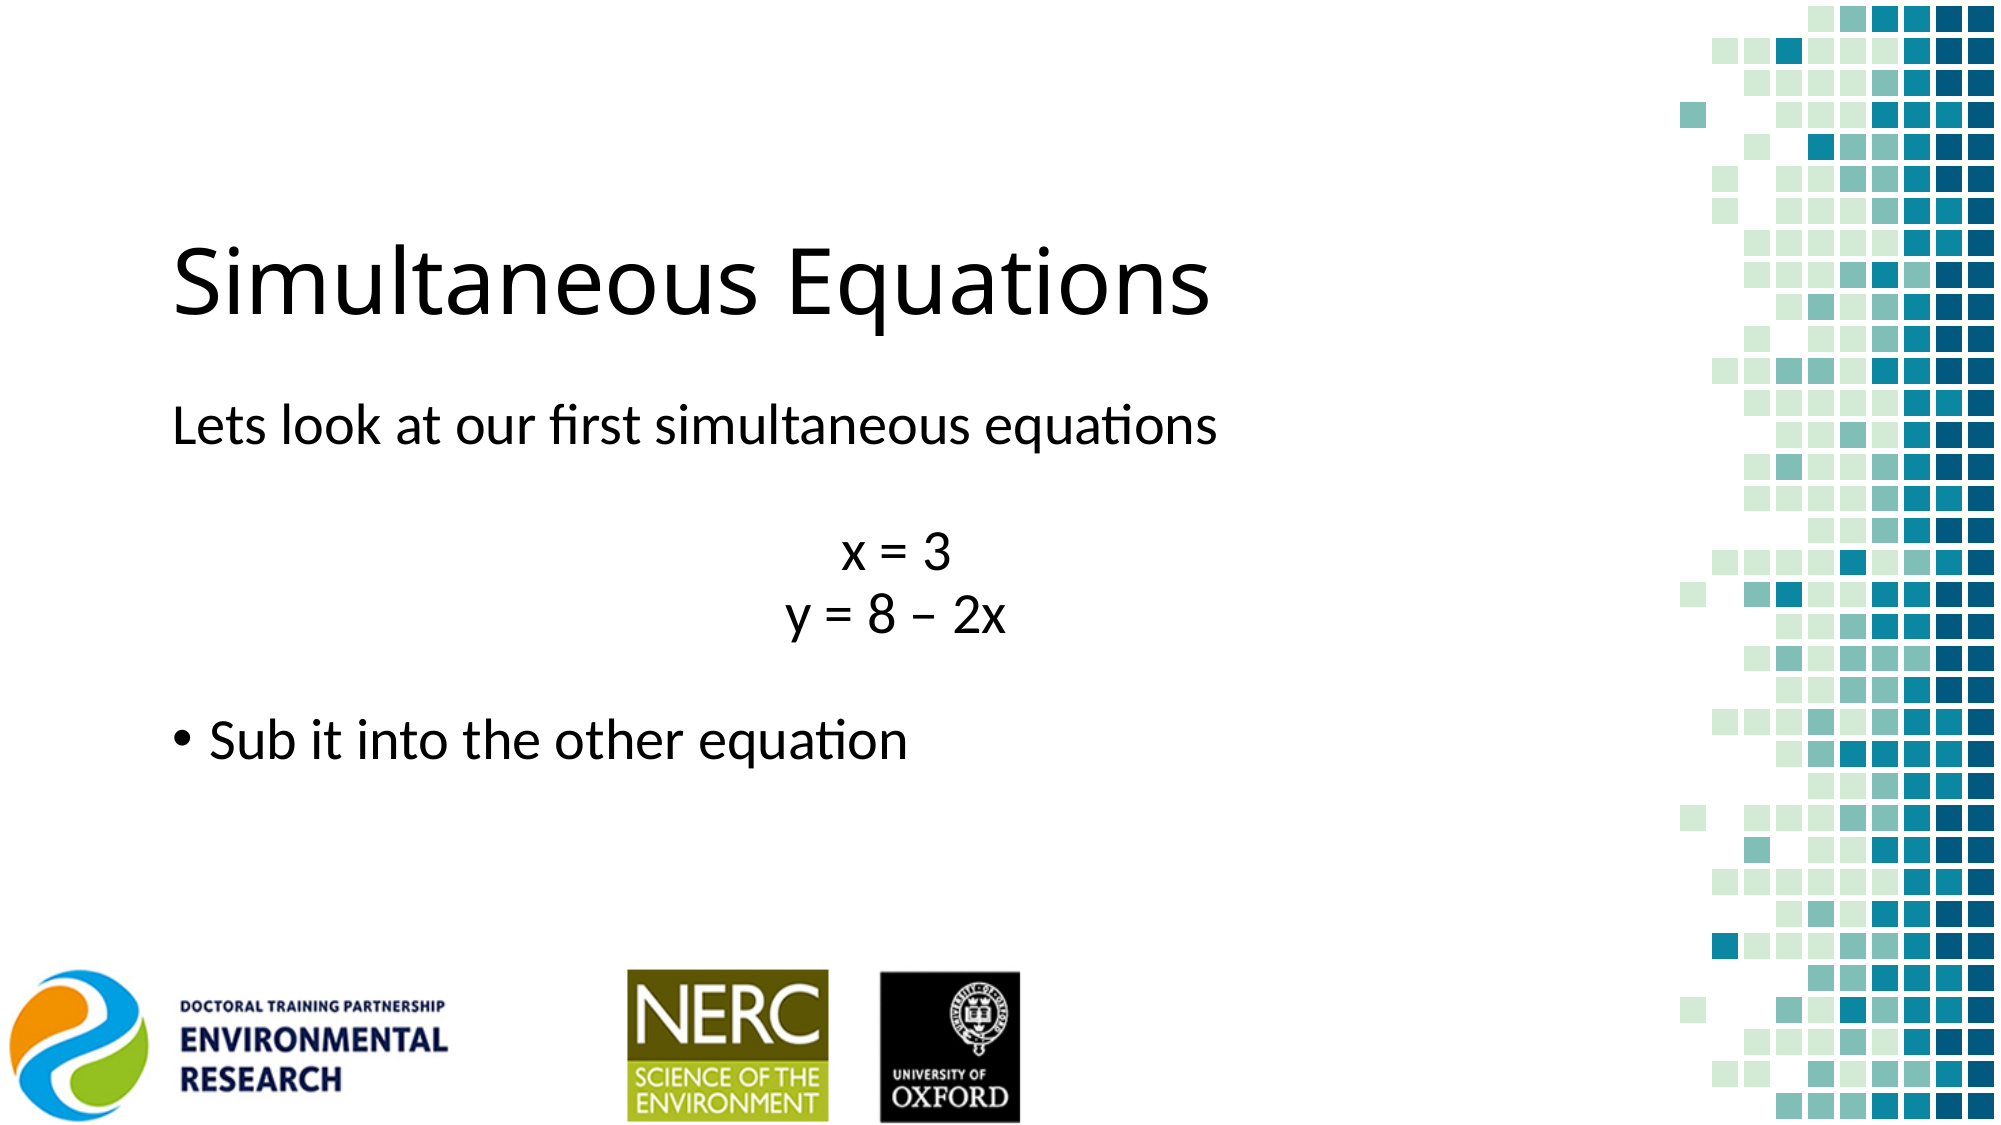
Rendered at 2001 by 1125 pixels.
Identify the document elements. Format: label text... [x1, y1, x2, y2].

list Lets look at our first simultaneous equations x = 3 y = 8 – 2x Sub it into the other equation [157, 379, 1636, 964]
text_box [0, 964, 1676, 1125]
title Simultaneous Equations [157, 161, 1636, 350]
